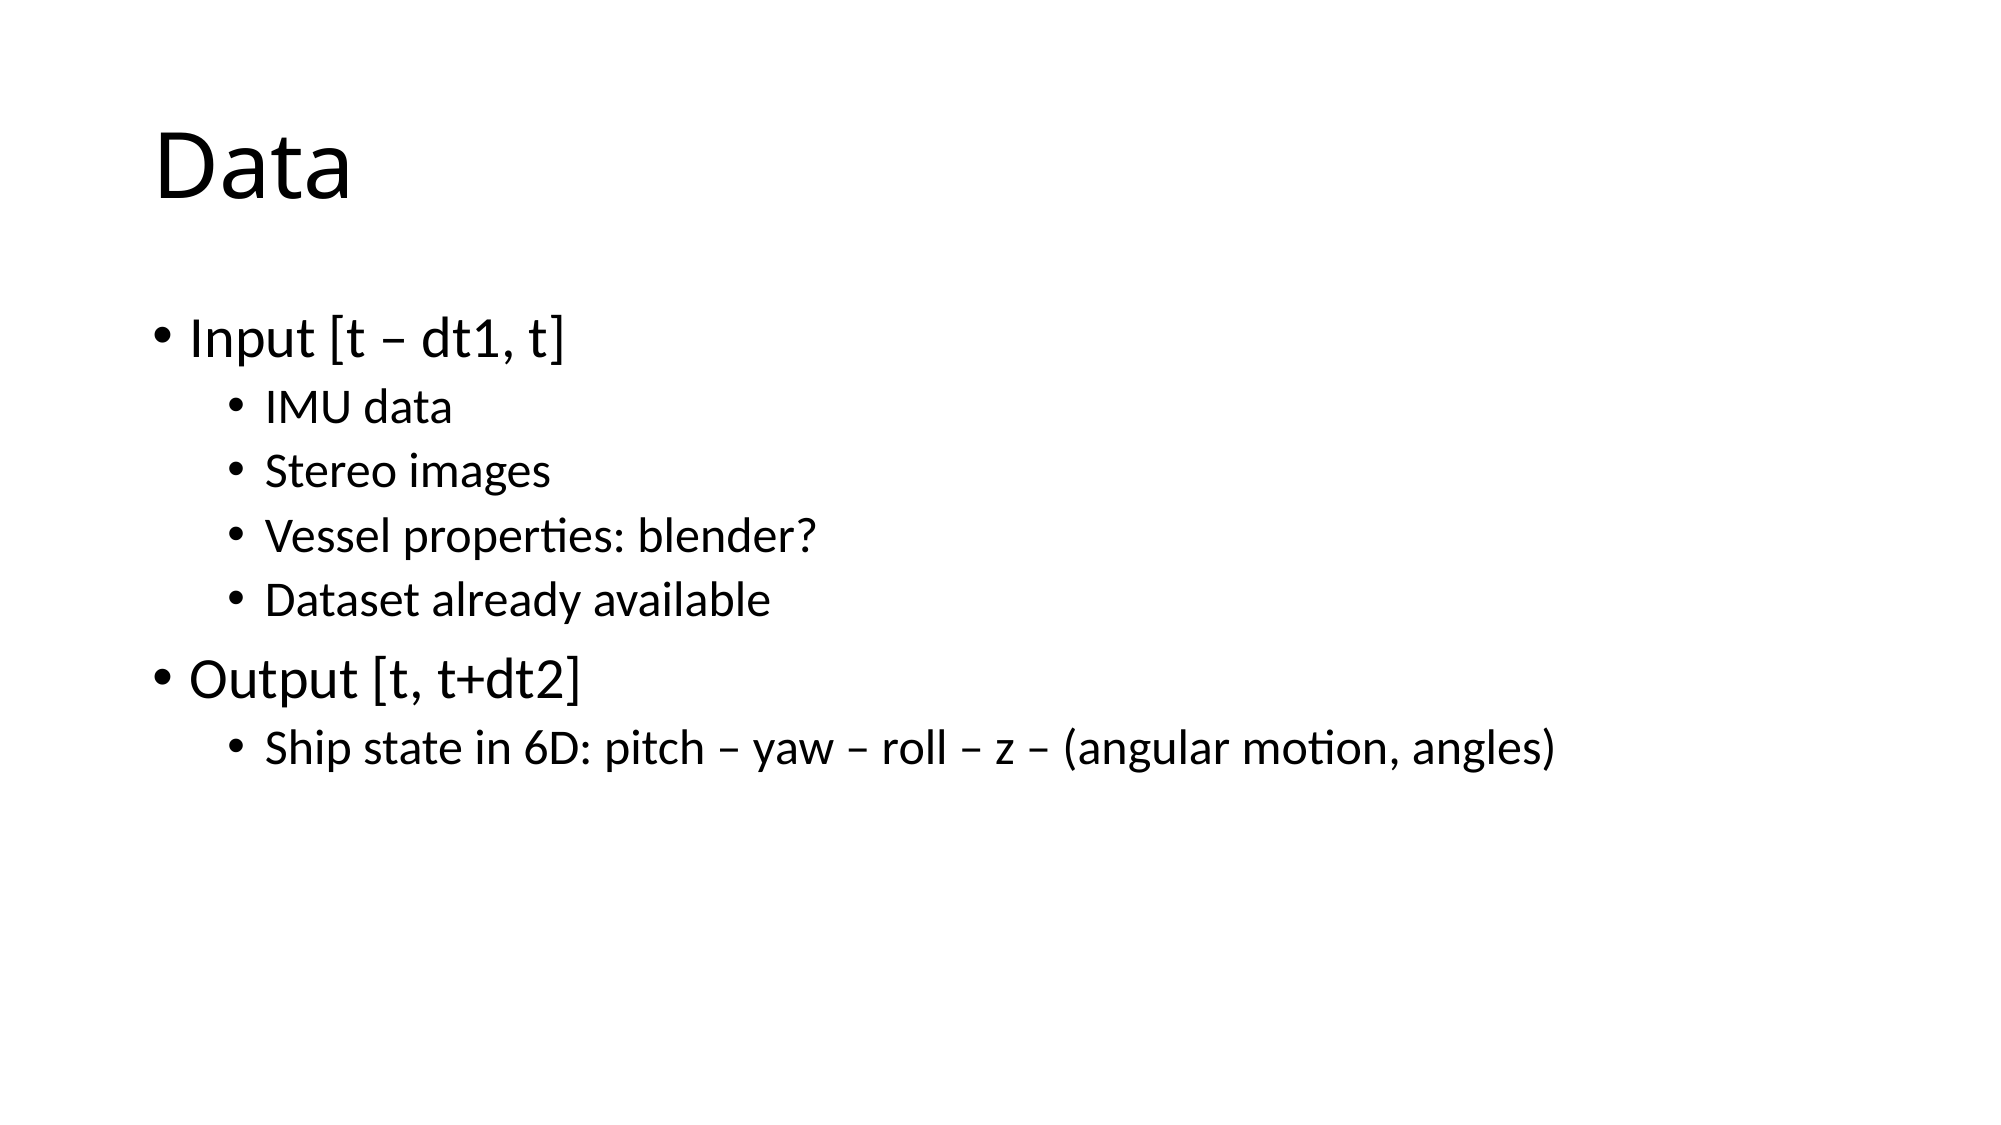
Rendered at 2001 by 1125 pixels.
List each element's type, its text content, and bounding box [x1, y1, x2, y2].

title Data [137, 59, 1863, 278]
list Input [t – dt1, t] IMU data Stereo images Vessel properties: blender? Dataset already available Output [t, t+dt2] Ship state in 6D: pitch – yaw – roll – z – (angular motion, angles) [137, 299, 1863, 1014]
